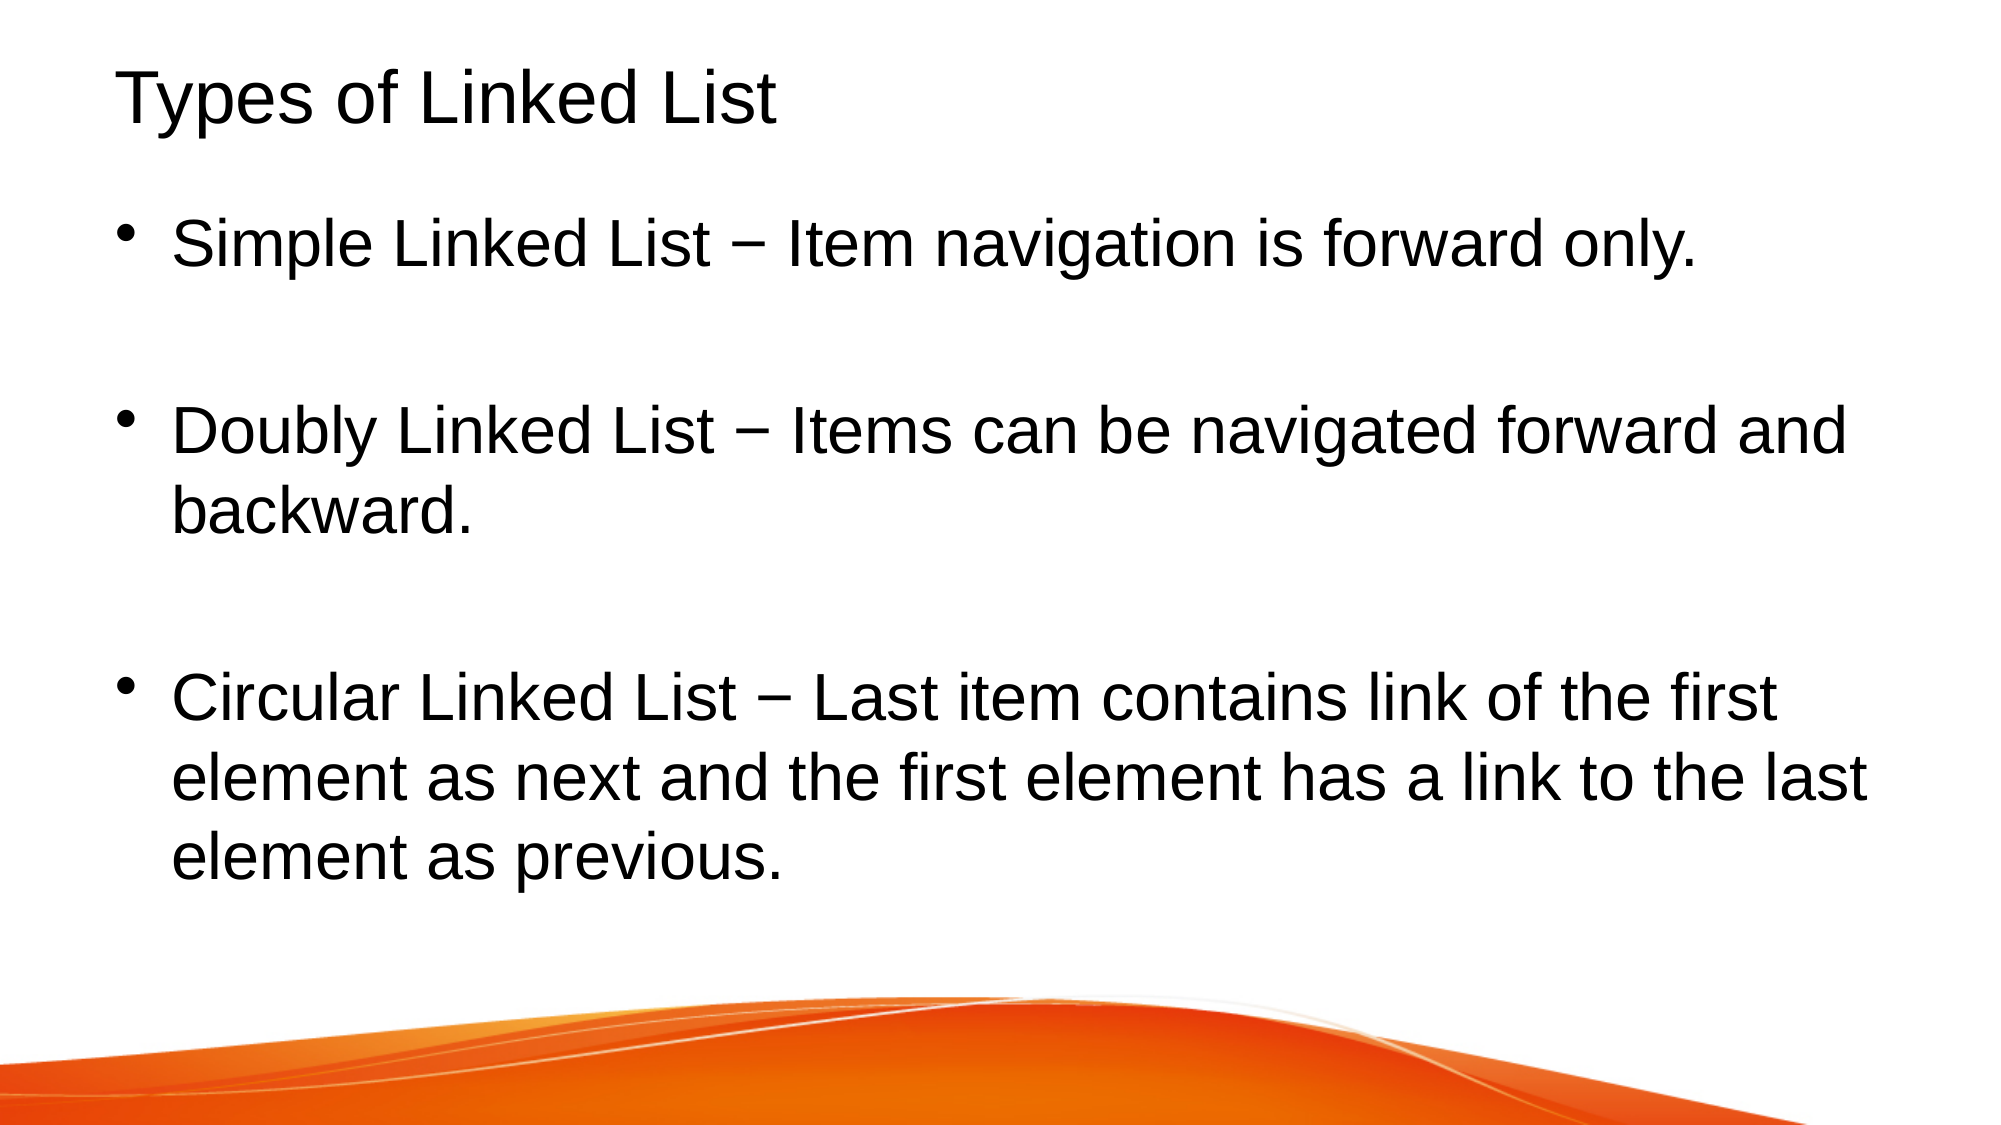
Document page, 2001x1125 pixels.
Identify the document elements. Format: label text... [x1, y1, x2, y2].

list Simple Linked List − Item navigation is forward only. Doubly Linked List − Items can be navigated forward and backward. Circular Linked List − Last item contains link of the first element as next and the first element has a link to the last element as previous. [99, 192, 1901, 1006]
title Types of Linked List [99, 45, 1901, 142]
picture [0, 0, 2000, 1125]
